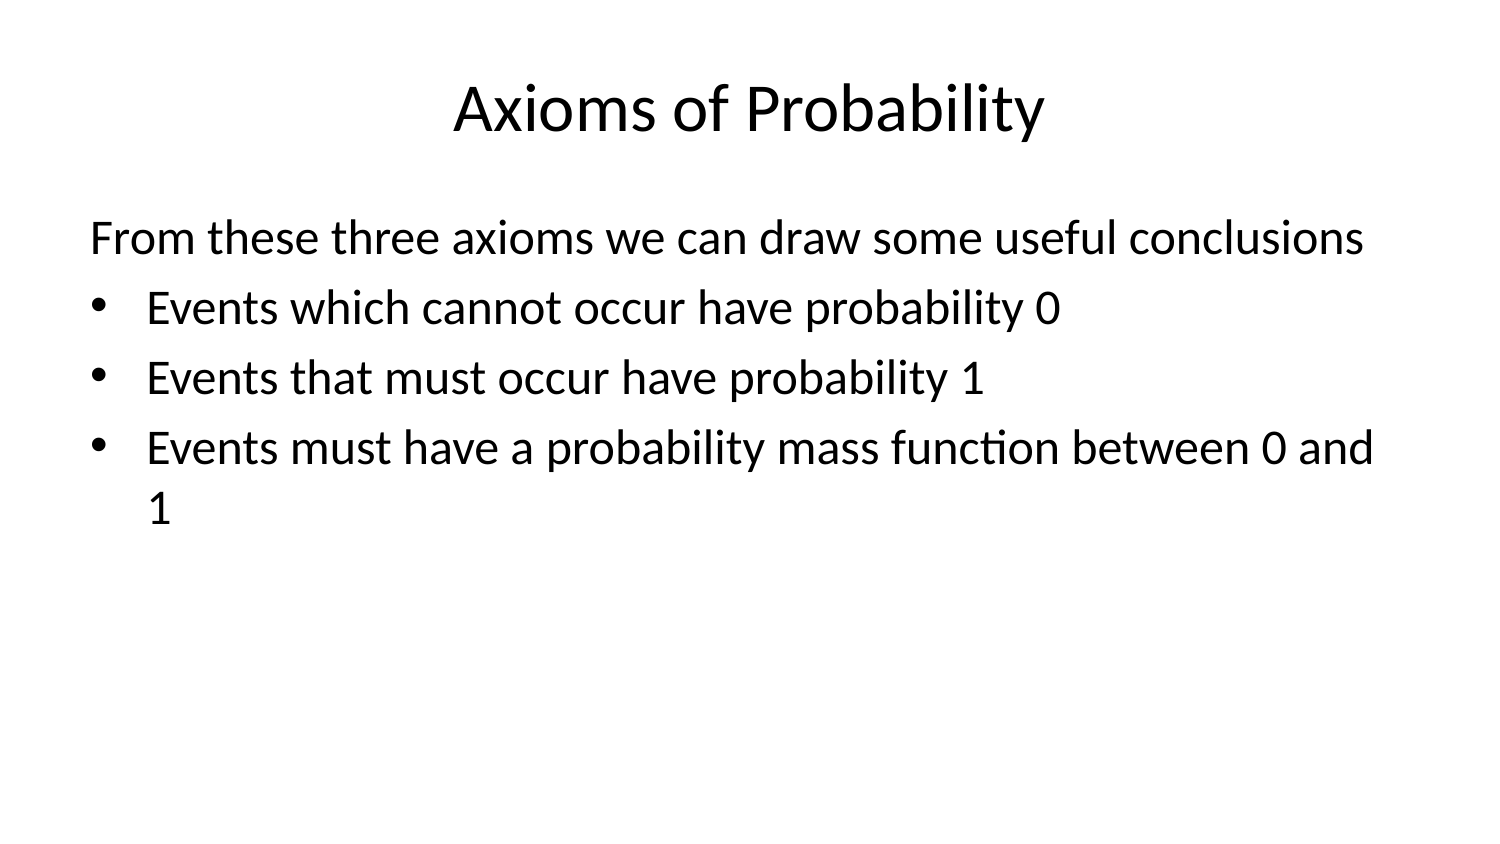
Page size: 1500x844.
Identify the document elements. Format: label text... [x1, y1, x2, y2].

list From these three axioms we can draw some useful conclusions Events which cannot occur have probability 0 Events that must occur have probability 1 Events must have a probability mass function between 0 and 1 [75, 196, 1425, 754]
title Axioms of Probability [75, 33, 1425, 175]
